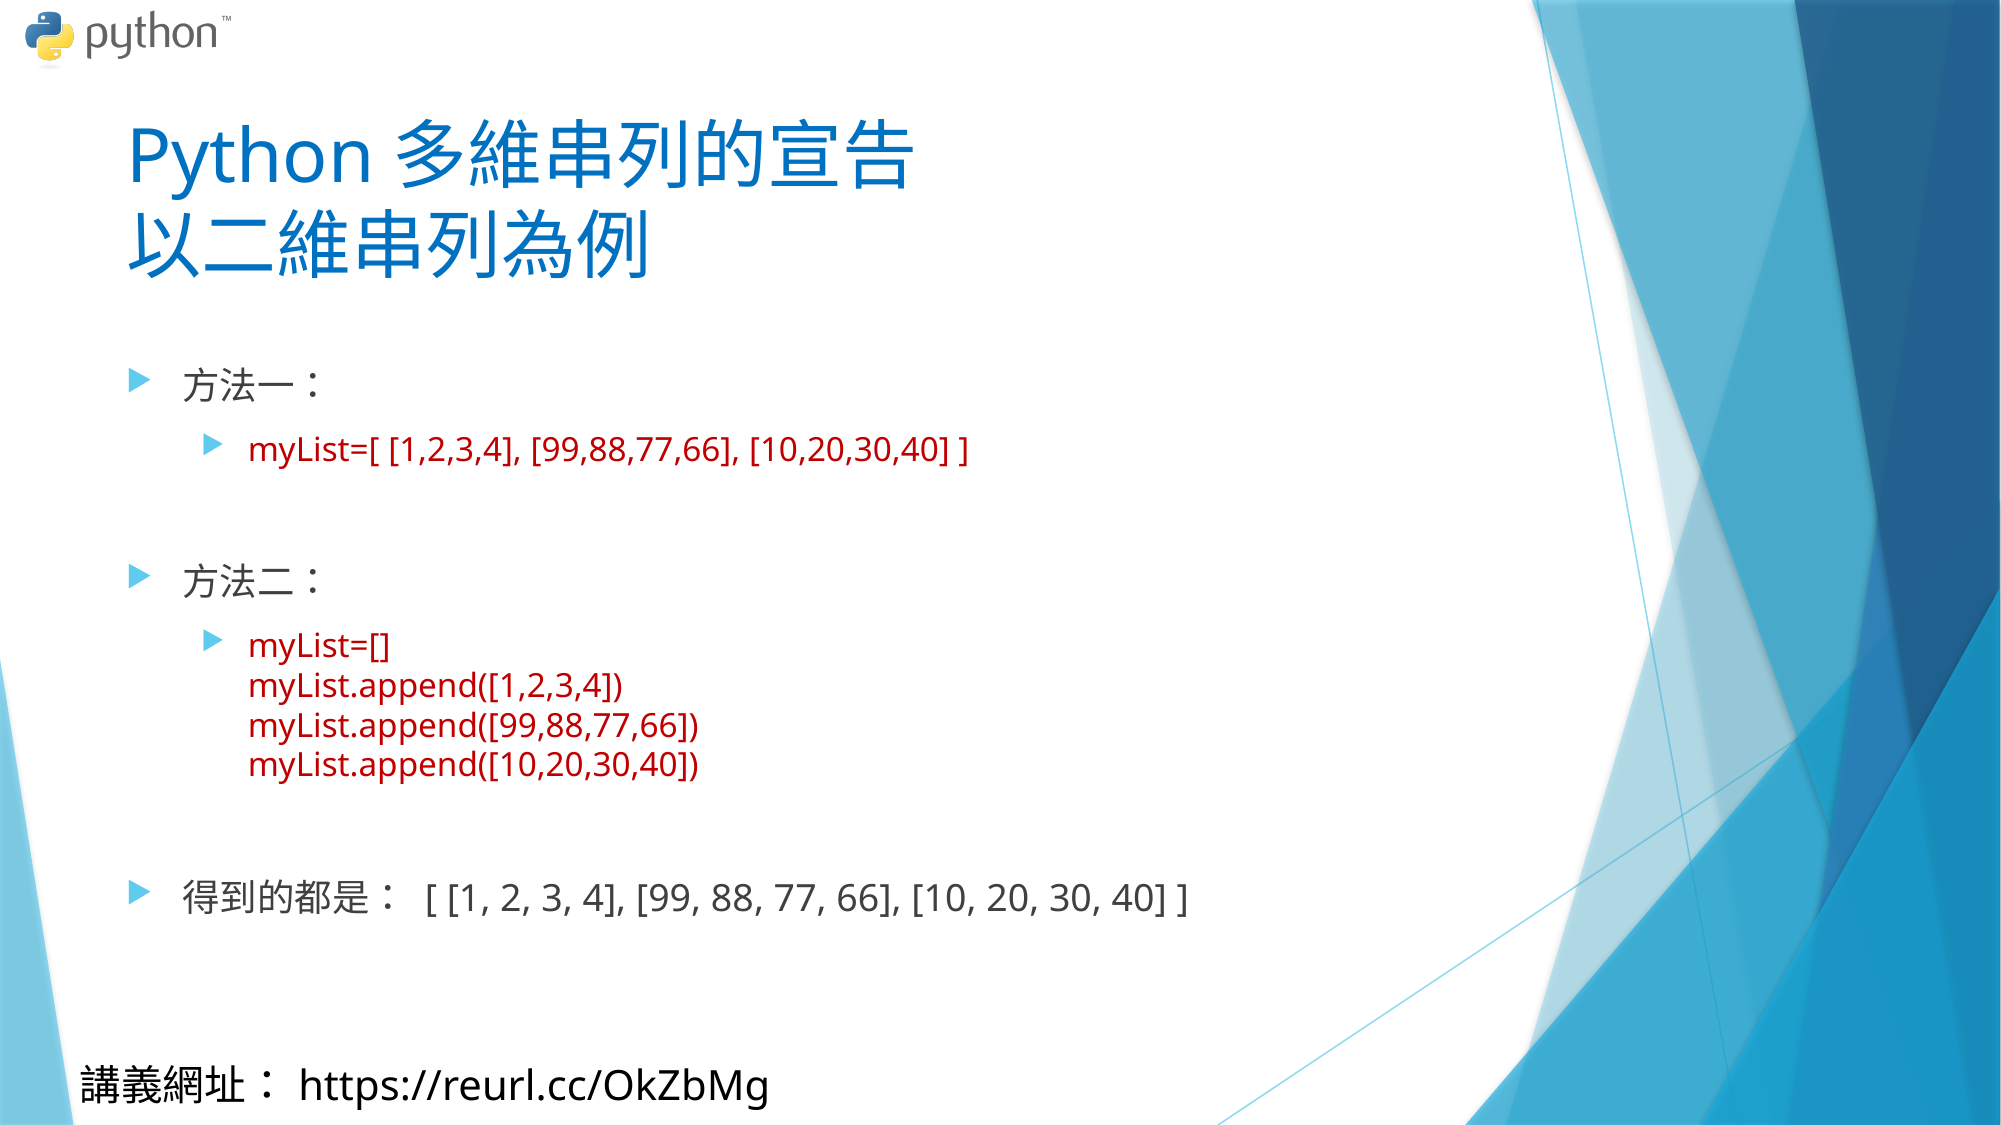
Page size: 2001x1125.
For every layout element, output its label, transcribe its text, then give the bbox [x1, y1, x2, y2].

title Python多維串列的宣告 以二維串列為例 [111, 99, 1522, 317]
list 方法一： myList=[ [1,2,3,4], [99,88,77,66], [10,20,30,40] ] 方法二： myList=[] myList.append([1,2,3,4]) myList.append([99,88,77,66]) myList.append([10,20,30,40]) 得到的都是： [ [1, 2, 3, 4], [99, 88, 77, 66], [10, 20, 30, 40] ] [111, 354, 1522, 992]
picture [23, 9, 233, 71]
